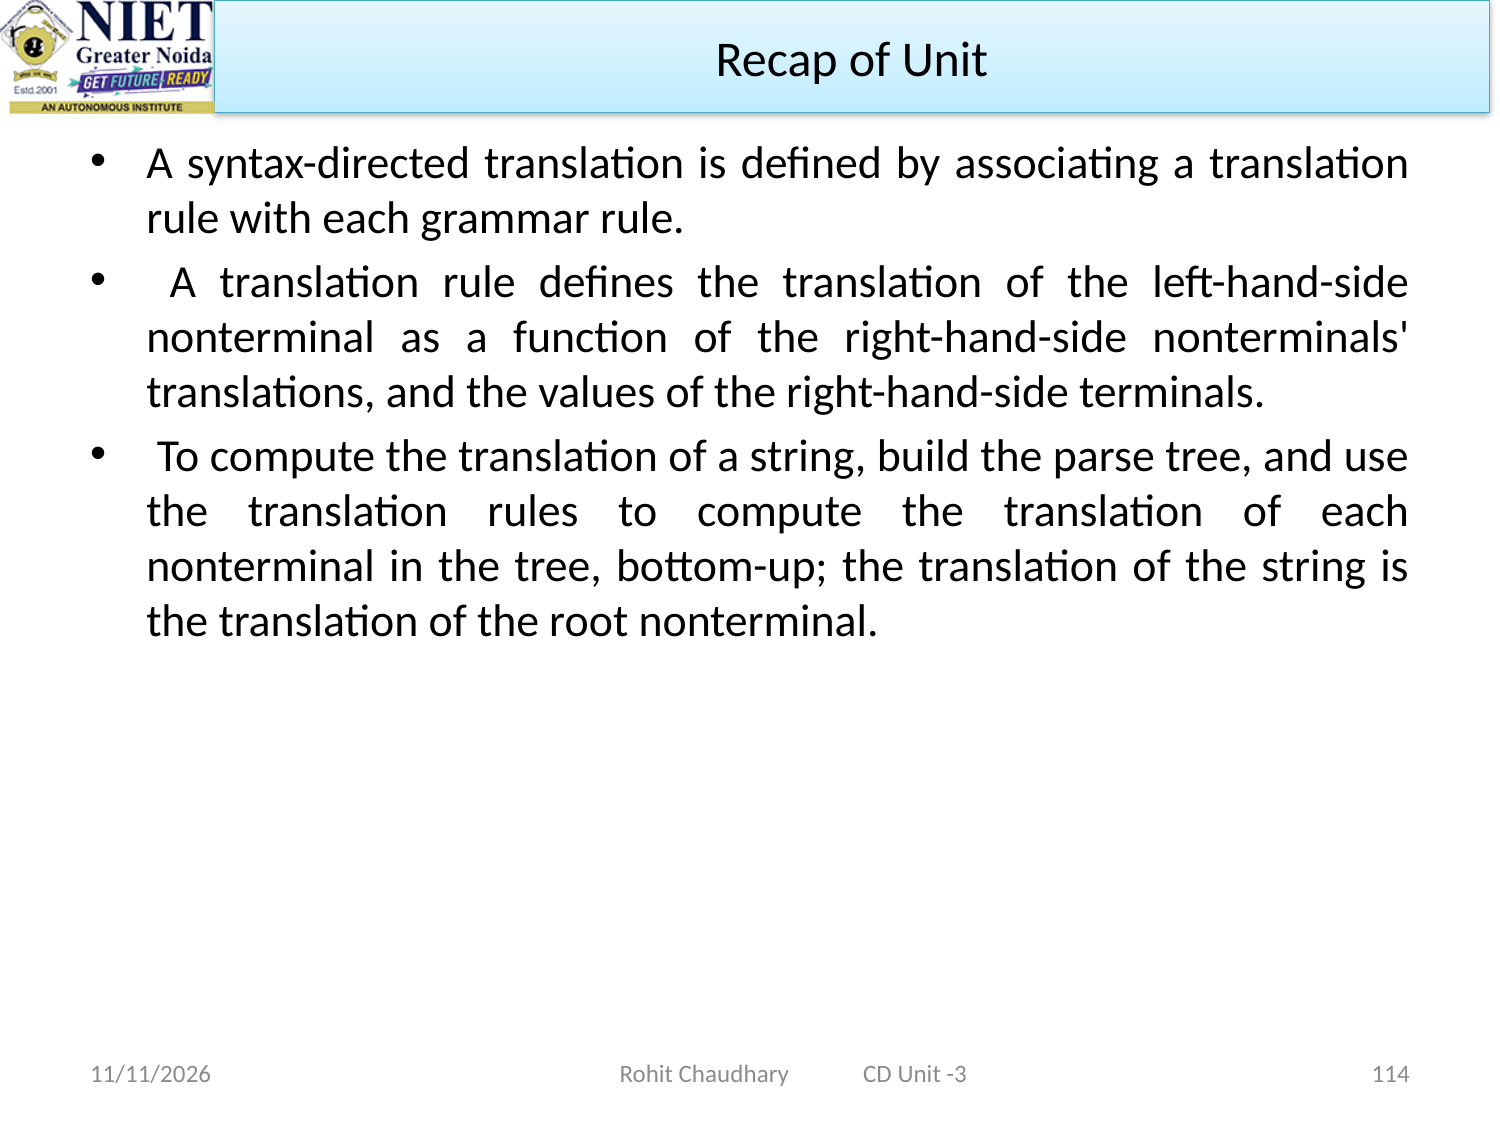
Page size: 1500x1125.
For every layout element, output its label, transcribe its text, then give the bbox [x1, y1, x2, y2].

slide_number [75, 1042, 425, 1103]
list A syntax-directed translation is defined by associating a translation rule with each grammar rule. A translation rule defines the translation of the left-hand-side nonterminal as a function of the right-hand-side nonterminals' translations, and the values of the right-hand-side terminals. To compute the translation of a string, build the parse tree, and use the translation rules to compute the translation of each nonterminal in the tree, bottom-up; the translation of the string is the translation of the root nonterminal. [75, 125, 1425, 1050]
picture [0, 0, 215, 114]
text_box Recap of Unit [215, 0, 1490, 113]
footer Rohit Chaudhary CD Unit -3 [512, 1042, 1074, 1103]
slide_number 114 [1074, 1042, 1425, 1103]
